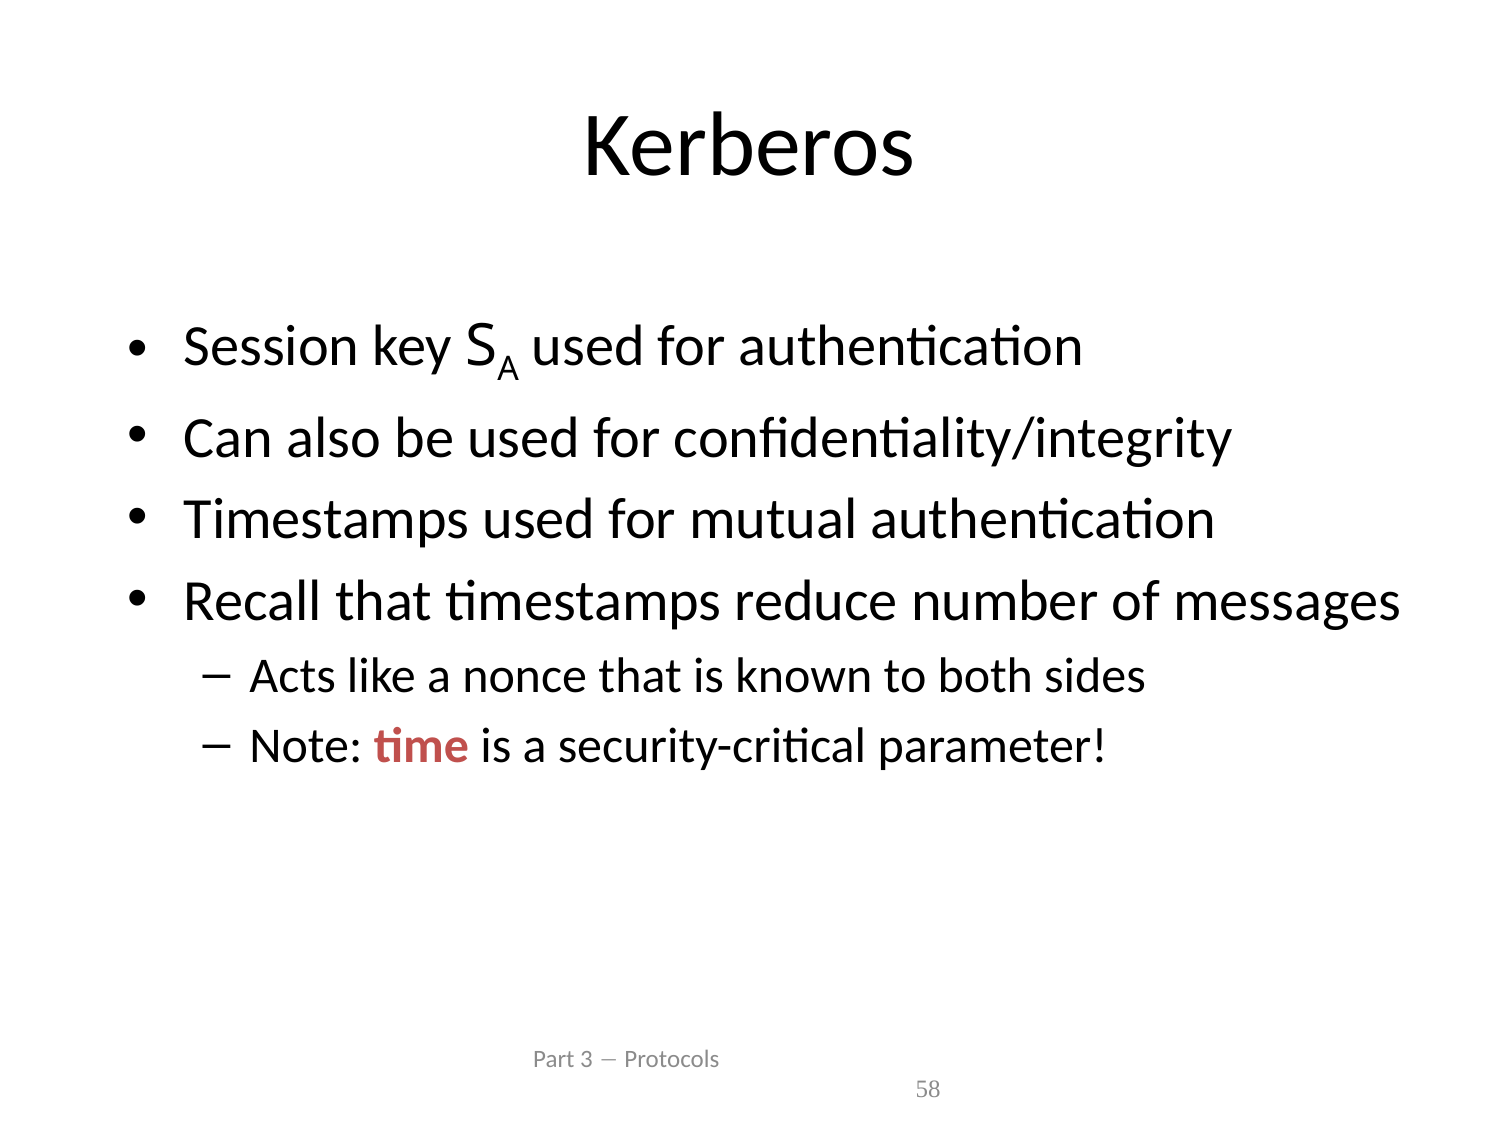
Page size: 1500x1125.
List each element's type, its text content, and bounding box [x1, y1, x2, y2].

title Kerberos [75, 45, 1425, 233]
footer Part 3  Protocols 58 [512, 1042, 988, 1103]
list Session key SA used for authentication Can also be used for confidentiality/integrity Timestamps used for mutual authentication Recall that timestamps reduce number of messages Acts like a nonce that is known to both sides Note: time is a security-critical parameter! [112, 299, 1438, 1000]
